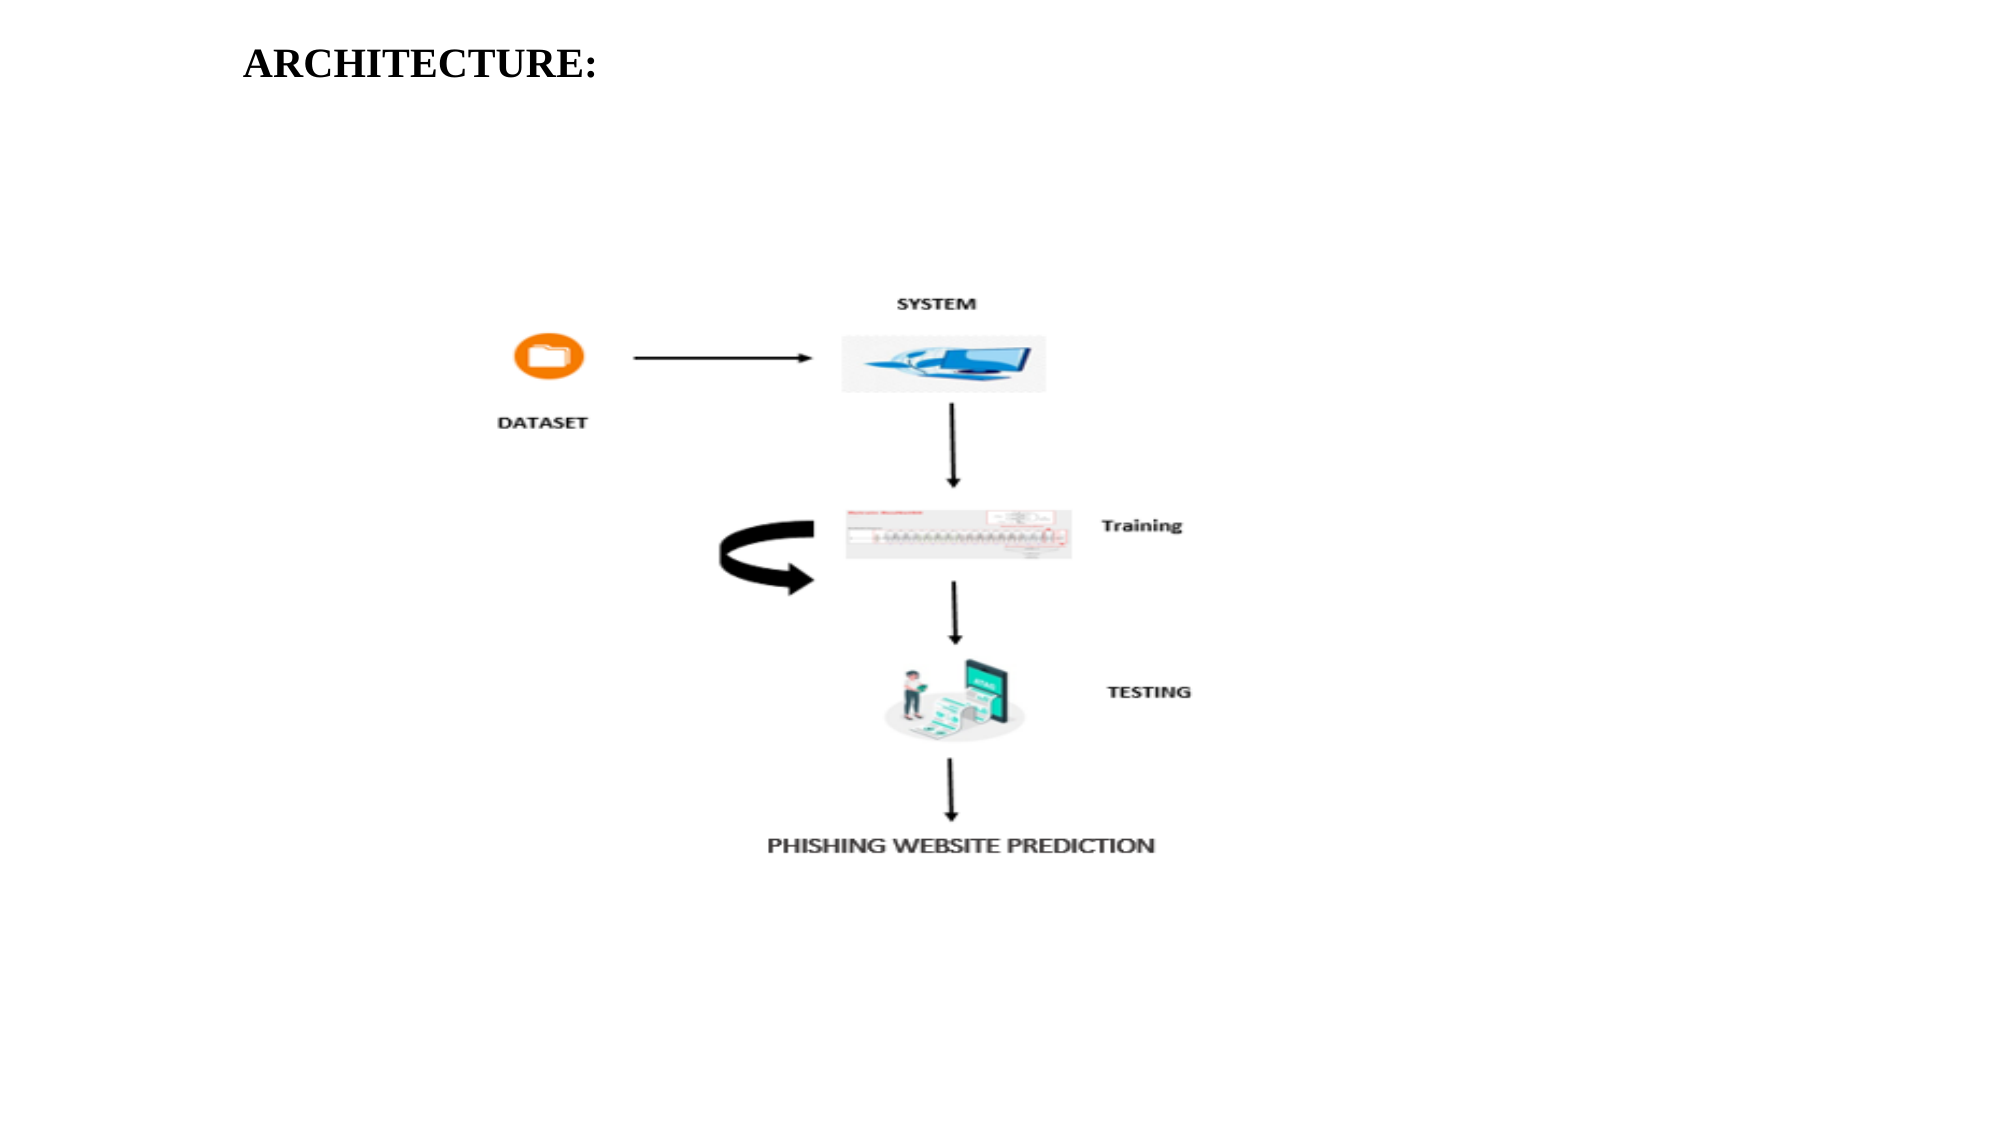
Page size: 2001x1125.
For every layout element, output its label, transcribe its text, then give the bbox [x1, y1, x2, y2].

text_box ARCHITECTURE: [228, 34, 730, 150]
picture [410, 249, 1294, 886]
